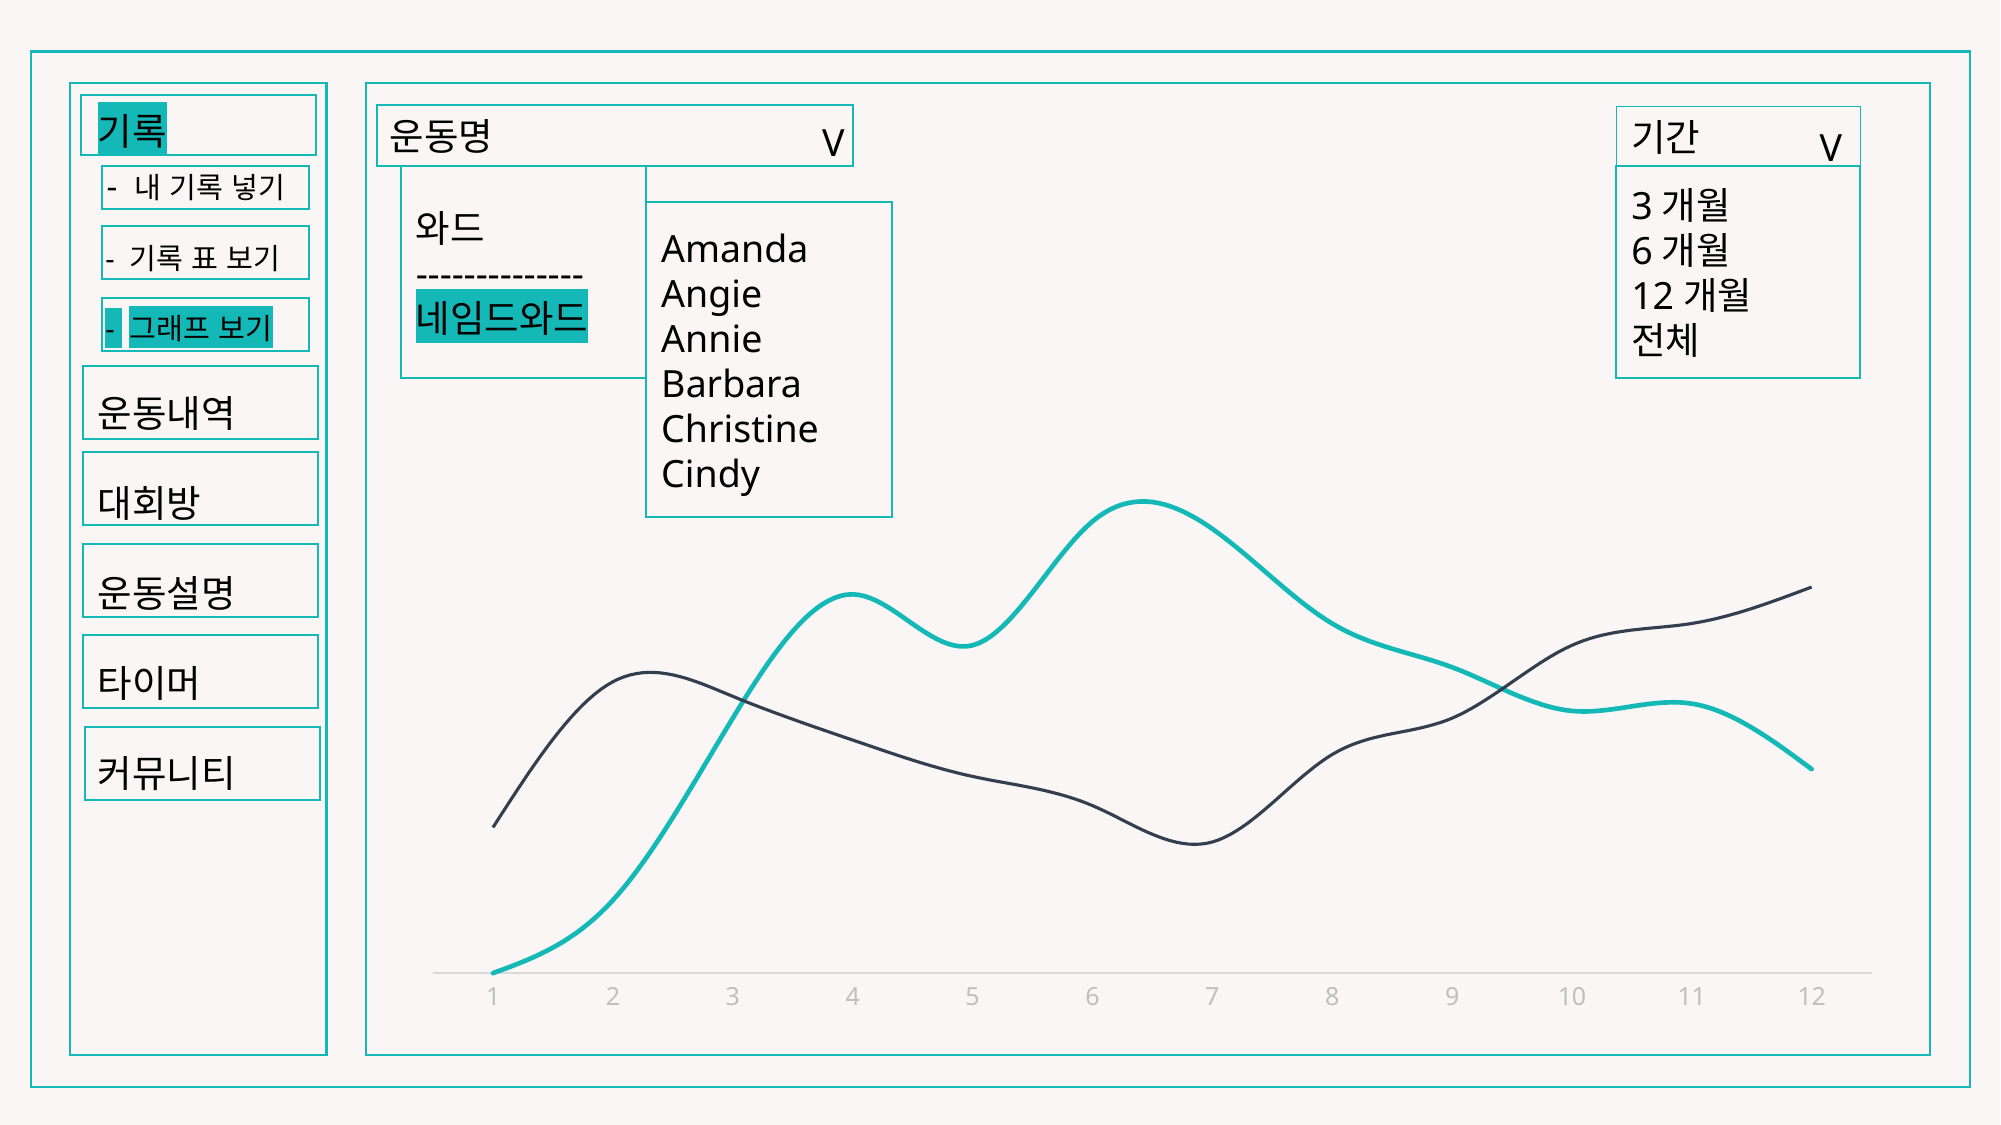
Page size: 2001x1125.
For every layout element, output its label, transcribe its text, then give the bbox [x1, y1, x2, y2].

text_box 기록 - 내 기록 넣기 - 기록 표 보기 - 그래프 보기 운동내역 대회방 운동설명 타이머 커뮤니티 [83, 100, 338, 803]
chart [403, 451, 1902, 1025]
text_box [30, 50, 1971, 1088]
text_box [69, 82, 328, 1056]
text_box [365, 82, 1931, 1056]
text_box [374, 105, 892, 518]
text_box [80, 94, 317, 156]
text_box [1616, 106, 1861, 379]
